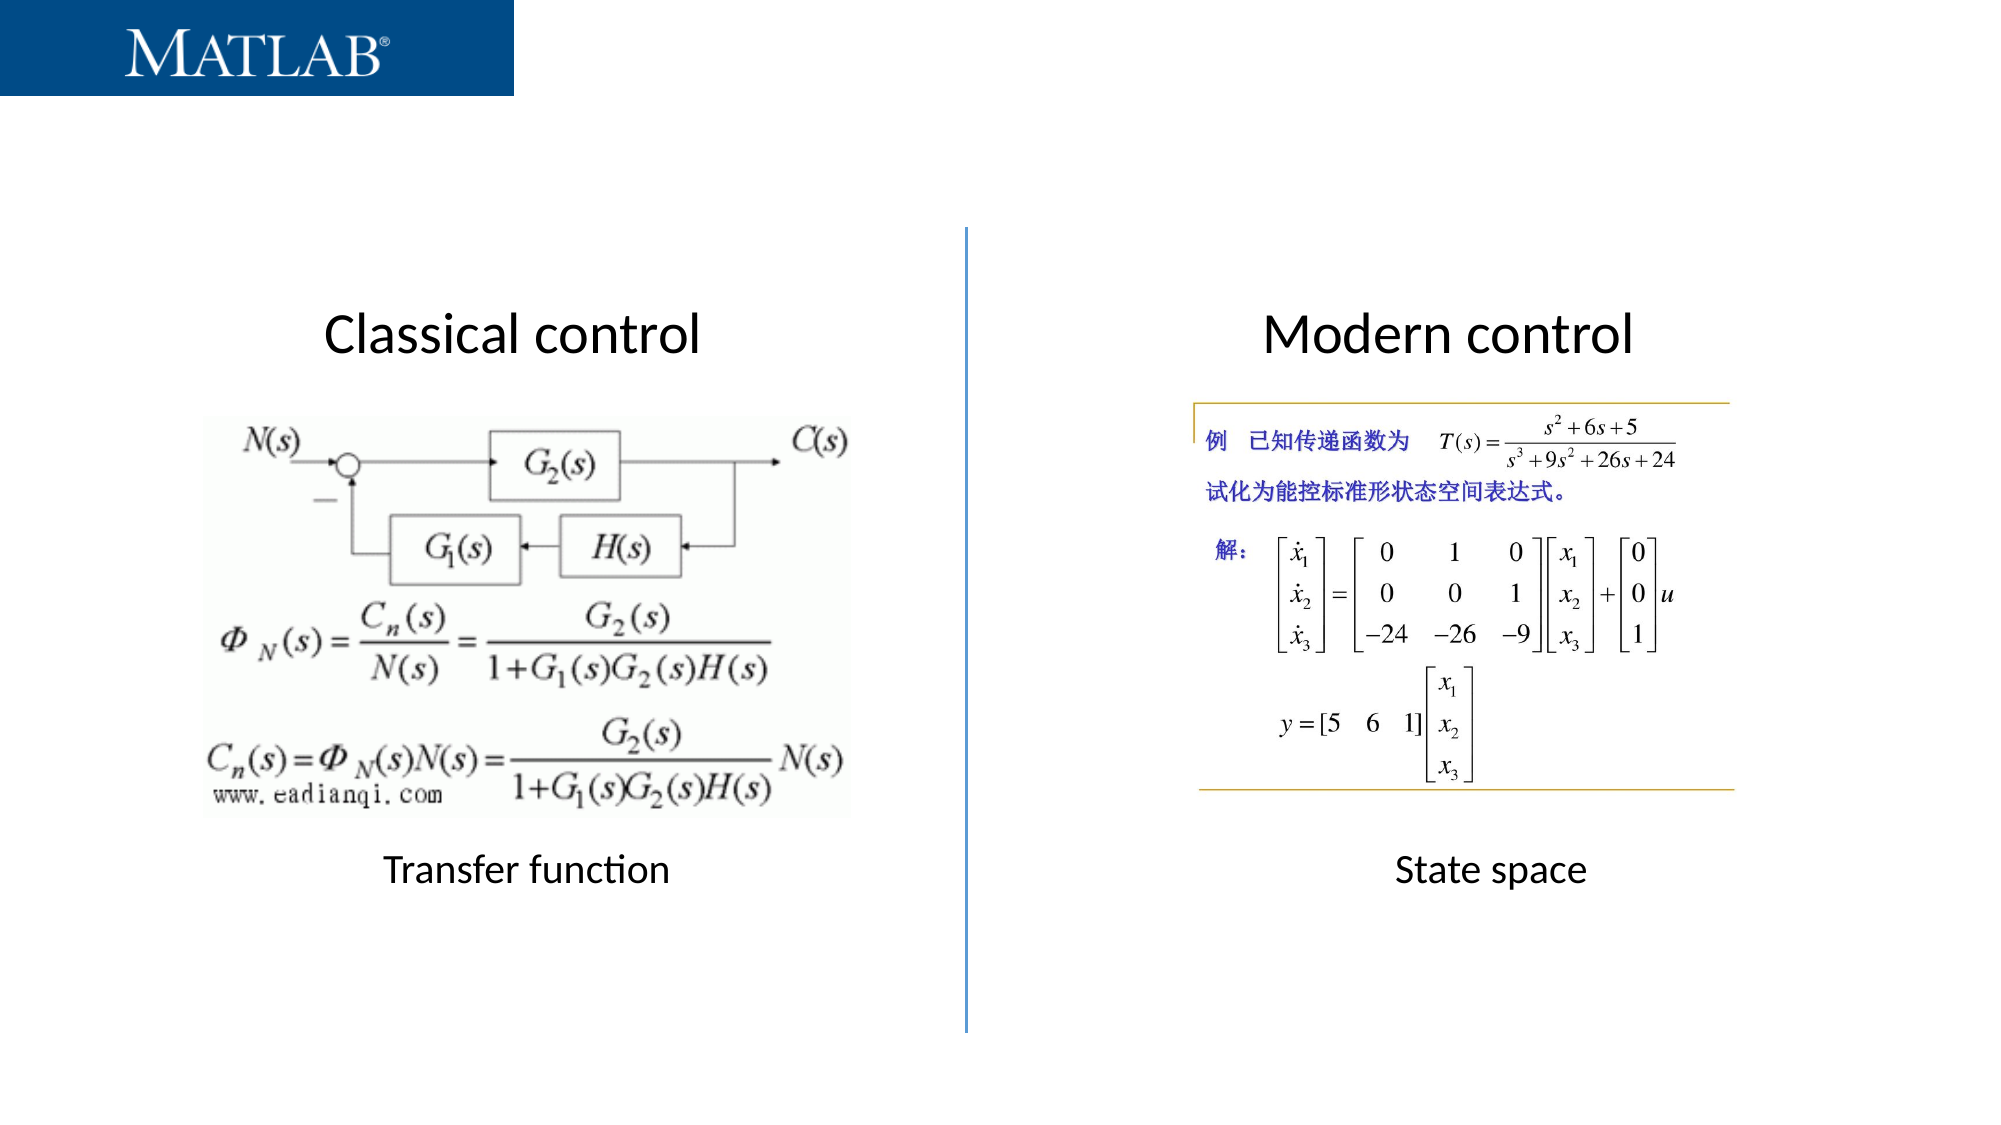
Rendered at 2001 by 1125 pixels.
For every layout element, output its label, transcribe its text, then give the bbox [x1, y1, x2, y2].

picture [1169, 388, 1764, 834]
picture [0, 0, 514, 96]
text_box Transfer function [368, 833, 686, 899]
picture [203, 416, 851, 819]
text_box Classical control [310, 288, 718, 373]
text_box Modern control [1247, 288, 1650, 373]
text_box State space [1380, 834, 1603, 899]
